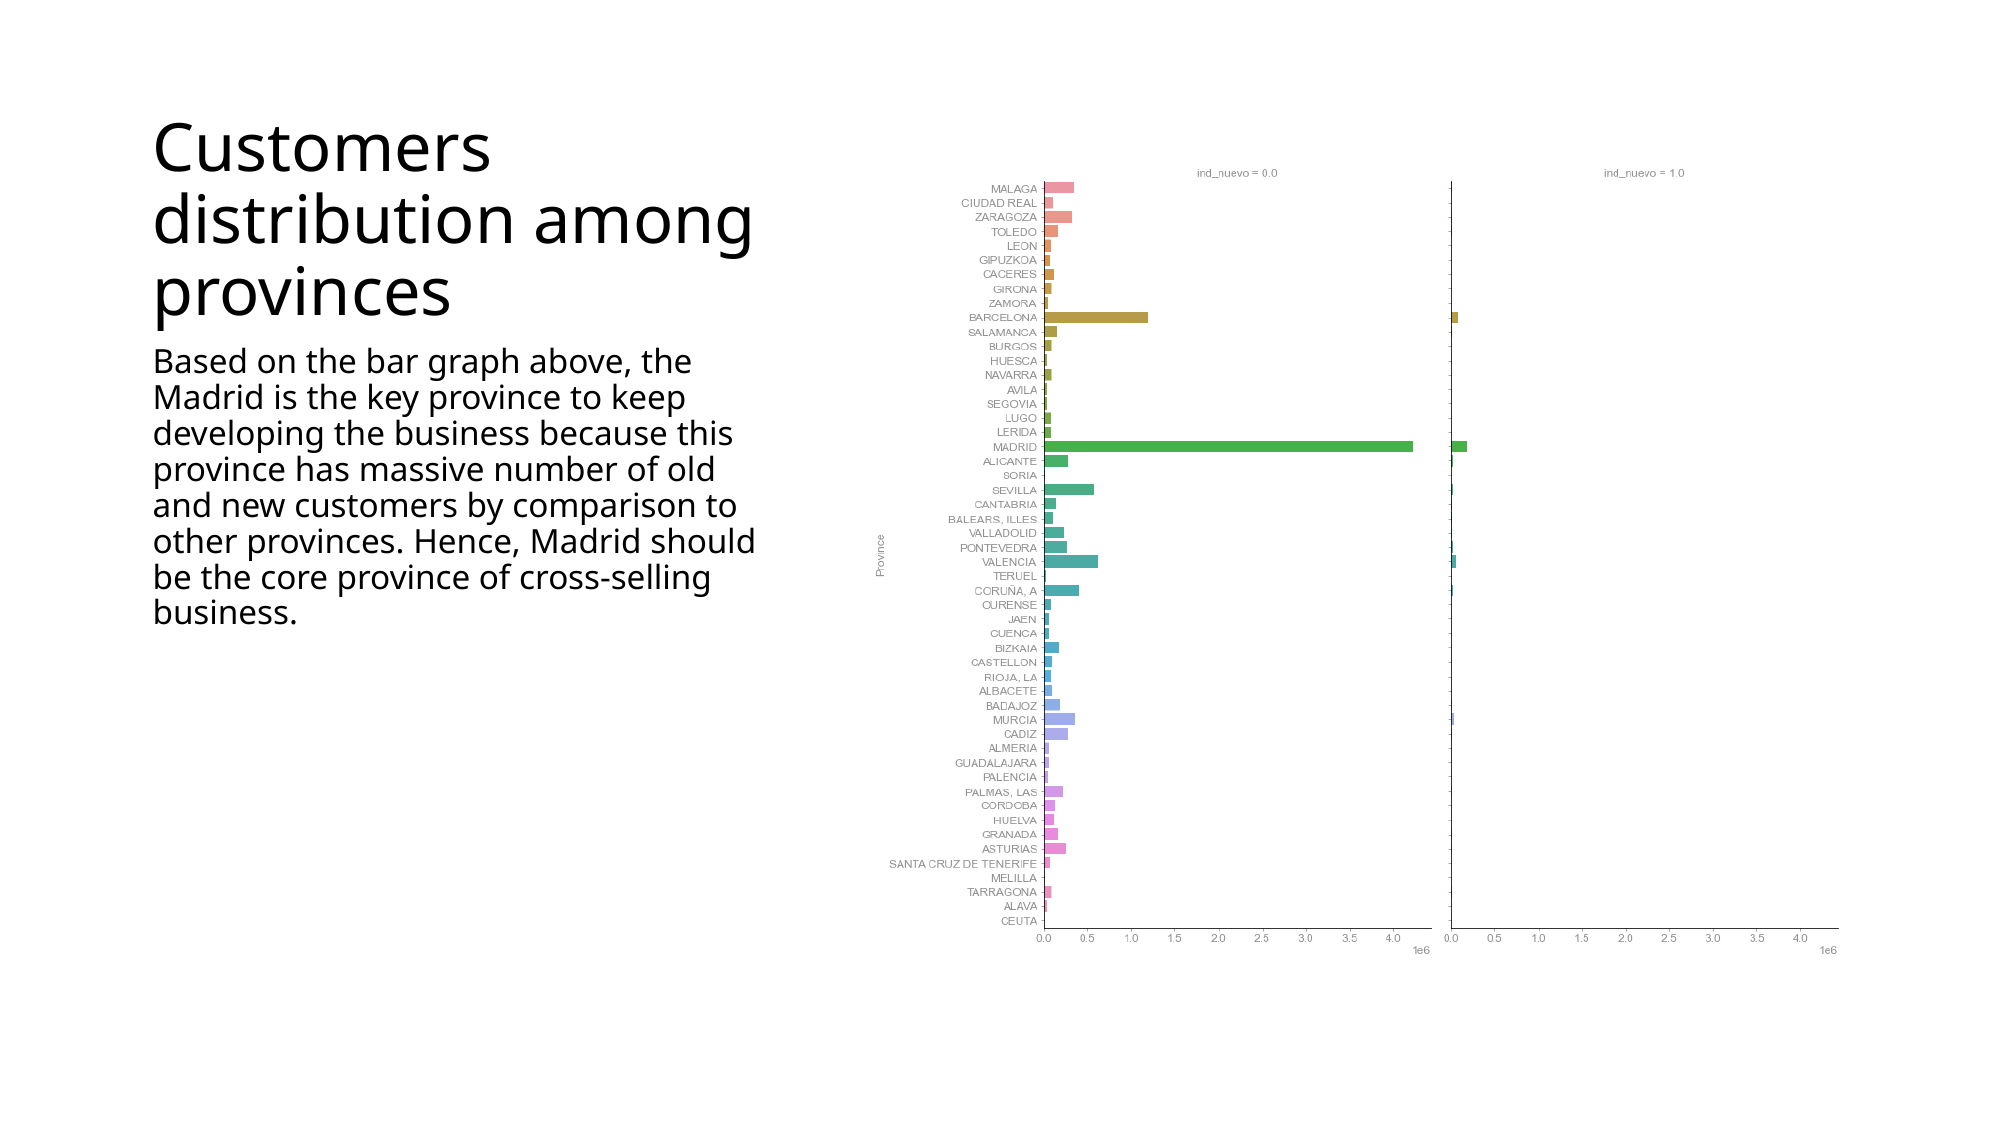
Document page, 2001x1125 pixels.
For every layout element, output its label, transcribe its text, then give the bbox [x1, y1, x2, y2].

list Based on the bar graph above, the Madrid is the key province to keep developing the business because this province has massive number of old and new customers by comparison to other provinces. Hence, Madrid should be the core province of cross-selling business. [137, 337, 783, 963]
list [869, 161, 1844, 962]
title Customers distribution among provinces [137, 75, 783, 337]
